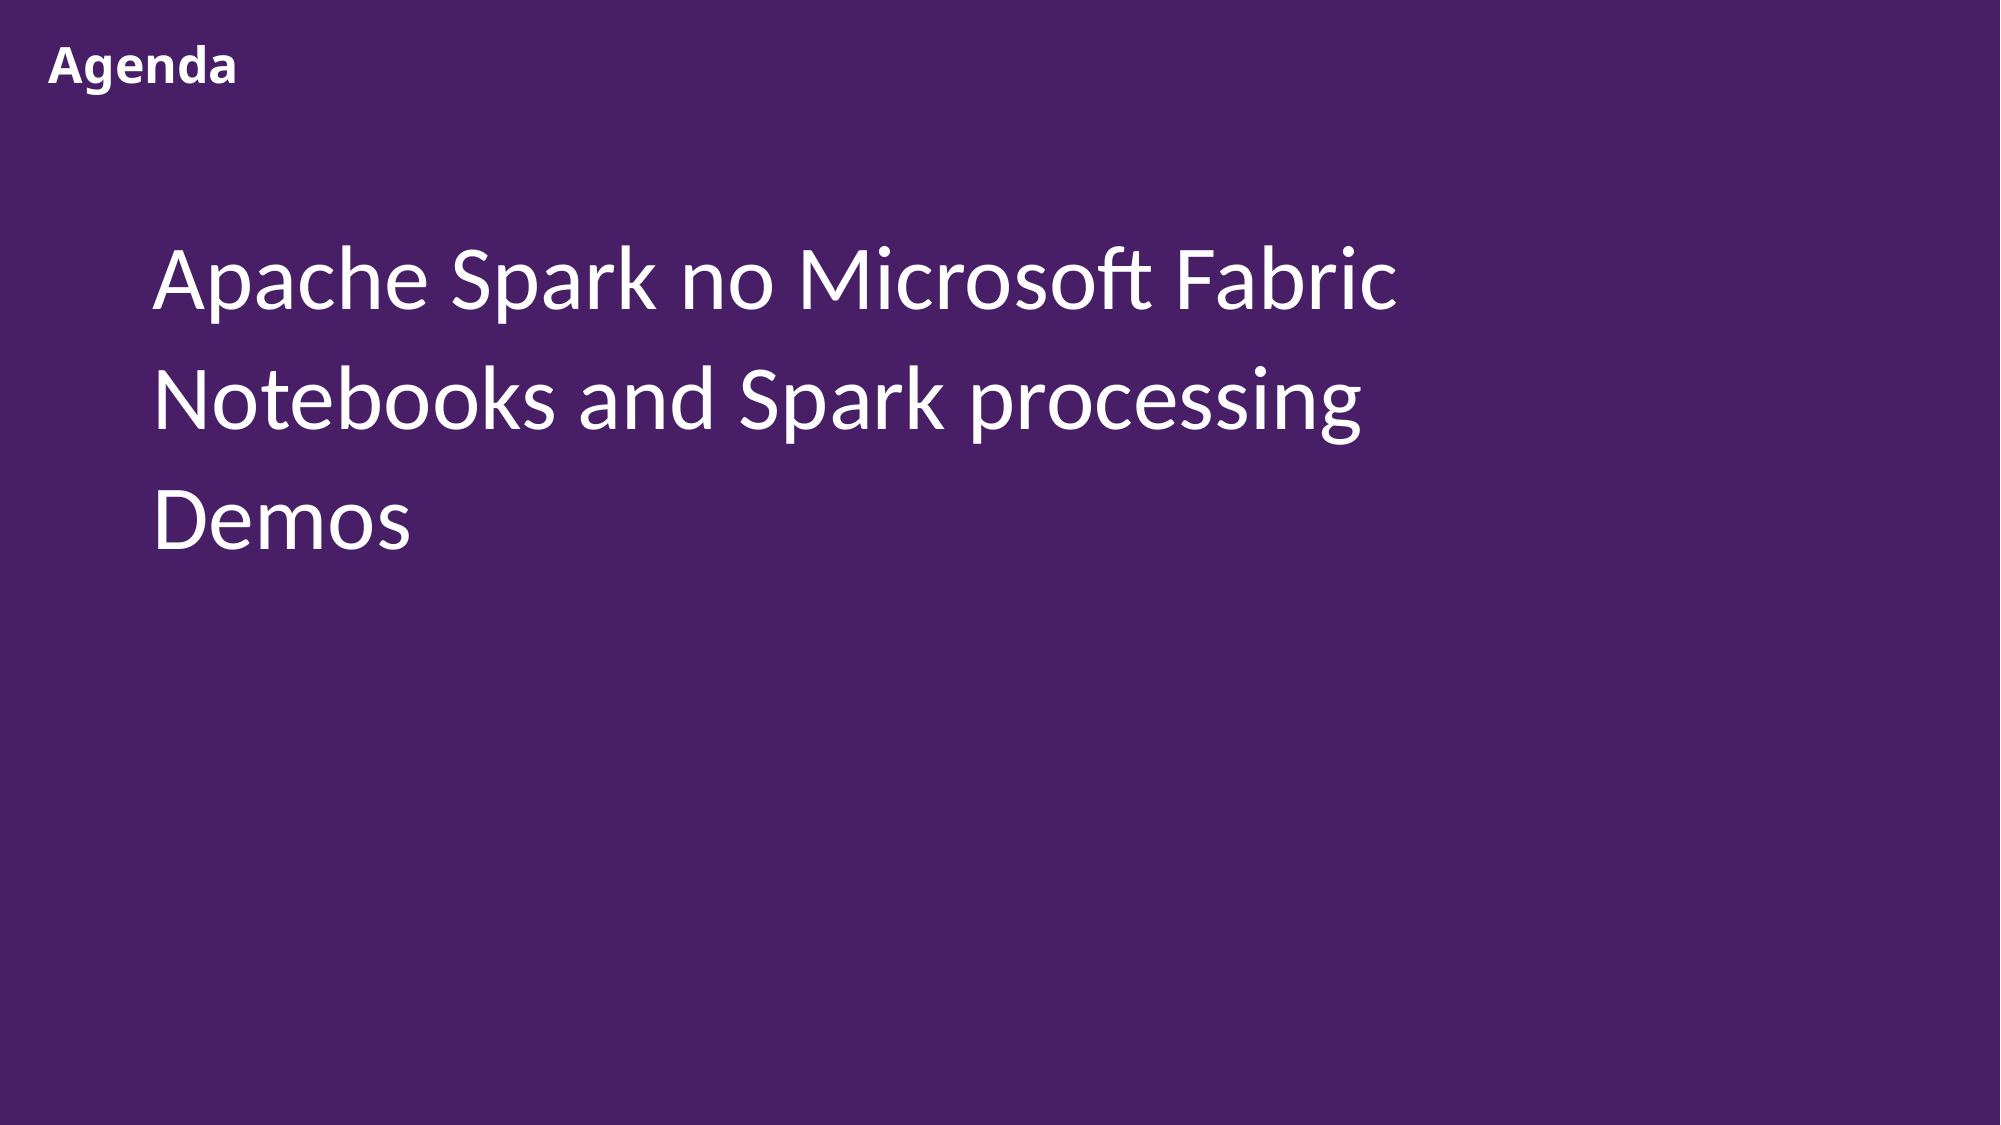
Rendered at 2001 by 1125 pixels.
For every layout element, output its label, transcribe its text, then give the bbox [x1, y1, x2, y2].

title Agenda [33, 22, 1759, 112]
list Apache Spark no Microsoft Fabric Notebooks and Spark processing Demos [137, 222, 1468, 1014]
